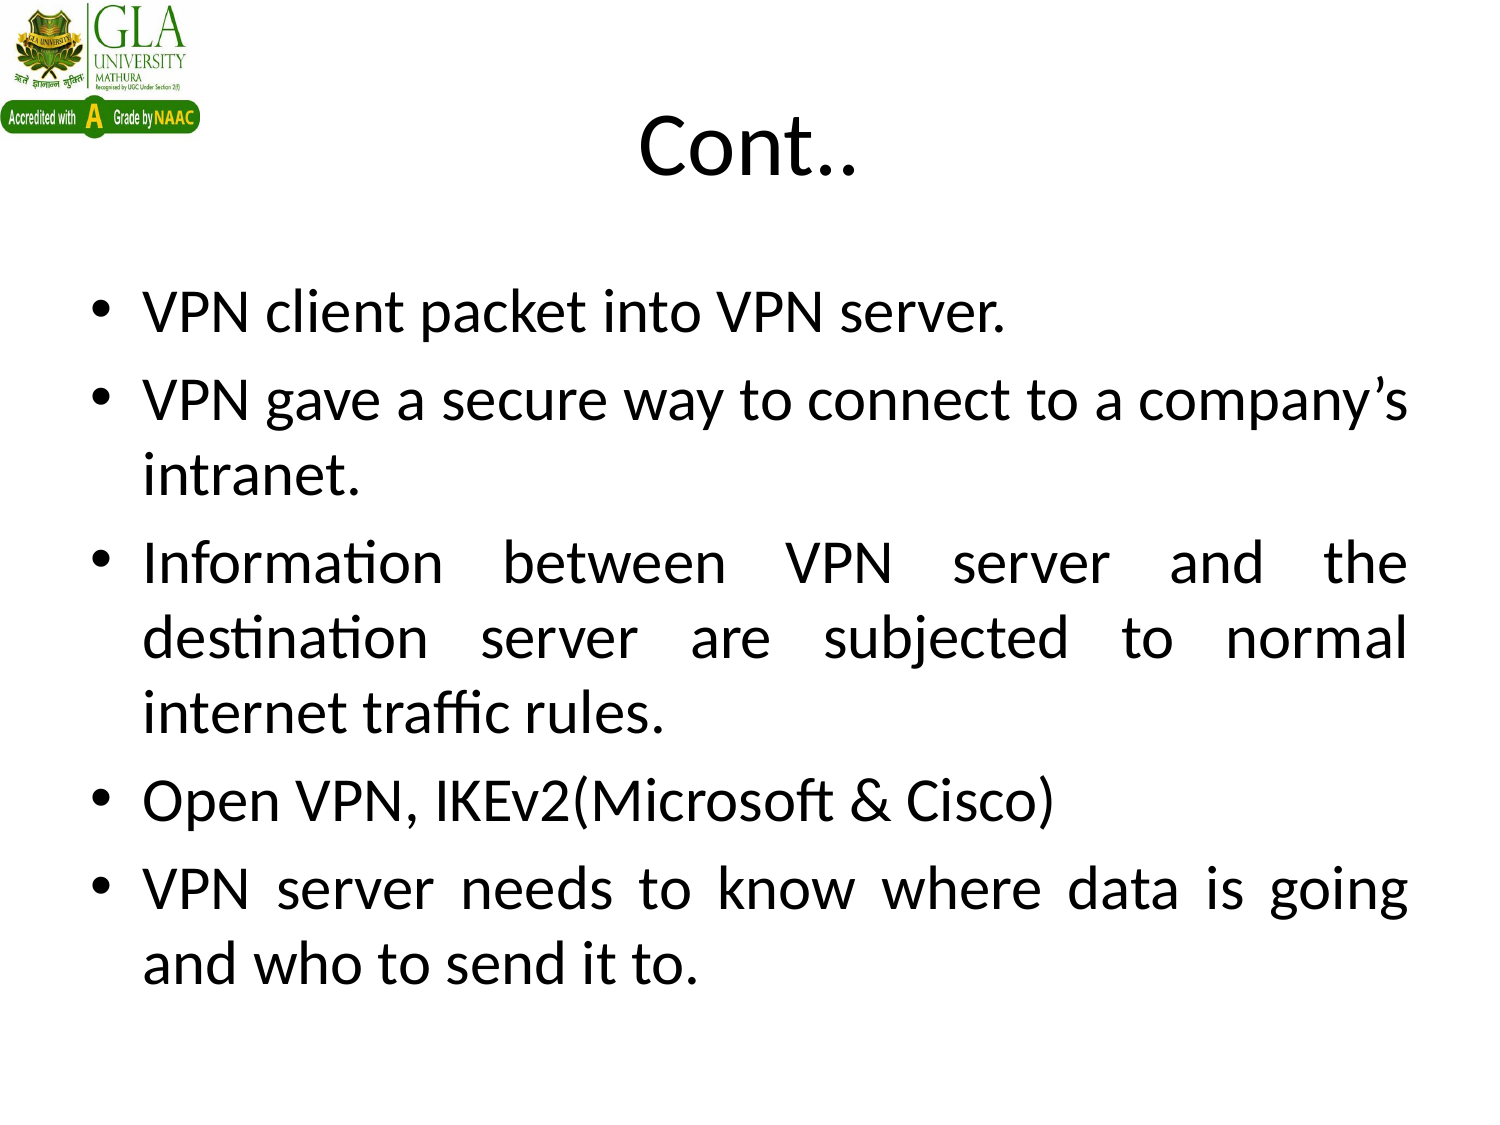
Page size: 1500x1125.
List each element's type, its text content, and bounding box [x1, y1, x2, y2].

title Cont.. [75, 45, 1425, 233]
picture [0, 0, 201, 141]
list VPN client packet into VPN server. VPN gave a secure way to connect to a company’s intranet. Information between VPN server and the destination server are subjected to normal internet traffic rules. Open VPN, IKEv2(Microsoft & Cisco) VPN server needs to know where data is going and who to send it to. [75, 262, 1425, 1005]
